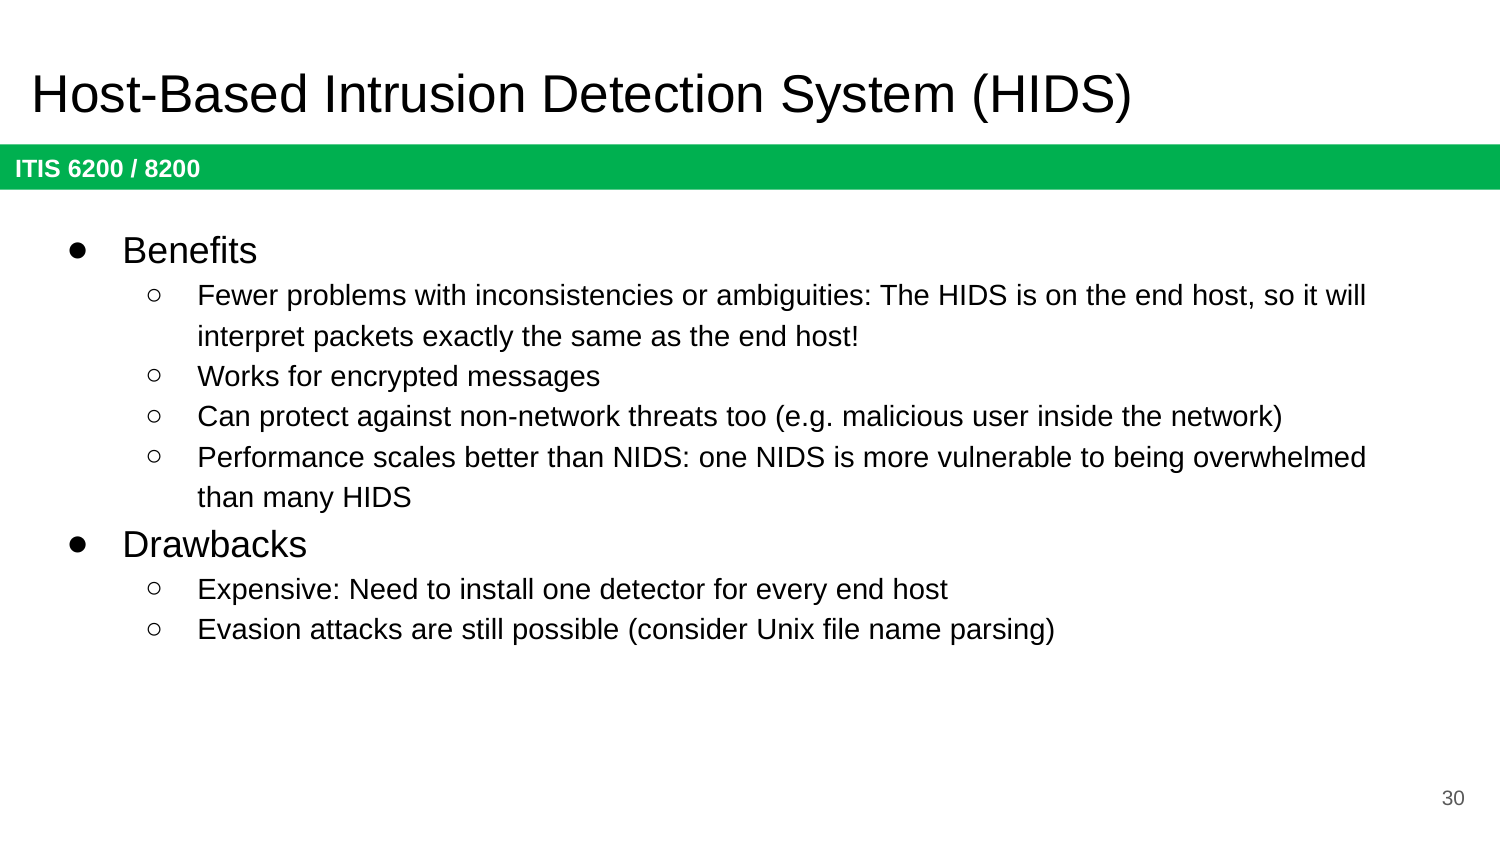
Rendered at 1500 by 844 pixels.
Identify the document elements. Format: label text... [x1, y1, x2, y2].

slide_number 30 [1389, 764, 1480, 830]
list Benefits Fewer problems with inconsistencies or ambiguities: The HIDS is on the end host, so it will interpret packets exactly the same as the end host! Works for encrypted messages Can protect against non-network threats too (e.g. malicious user inside the network) Performance scales better than NIDS: one NIDS is more vulnerable to being overwhelmed than many HIDS Drawbacks Expensive: Need to install one detector for every end host Evasion attacks are still possible (consider Unix file name parsing) [32, 204, 1431, 830]
title Host-Based Intrusion Detection System (HIDS) [16, 44, 1415, 139]
